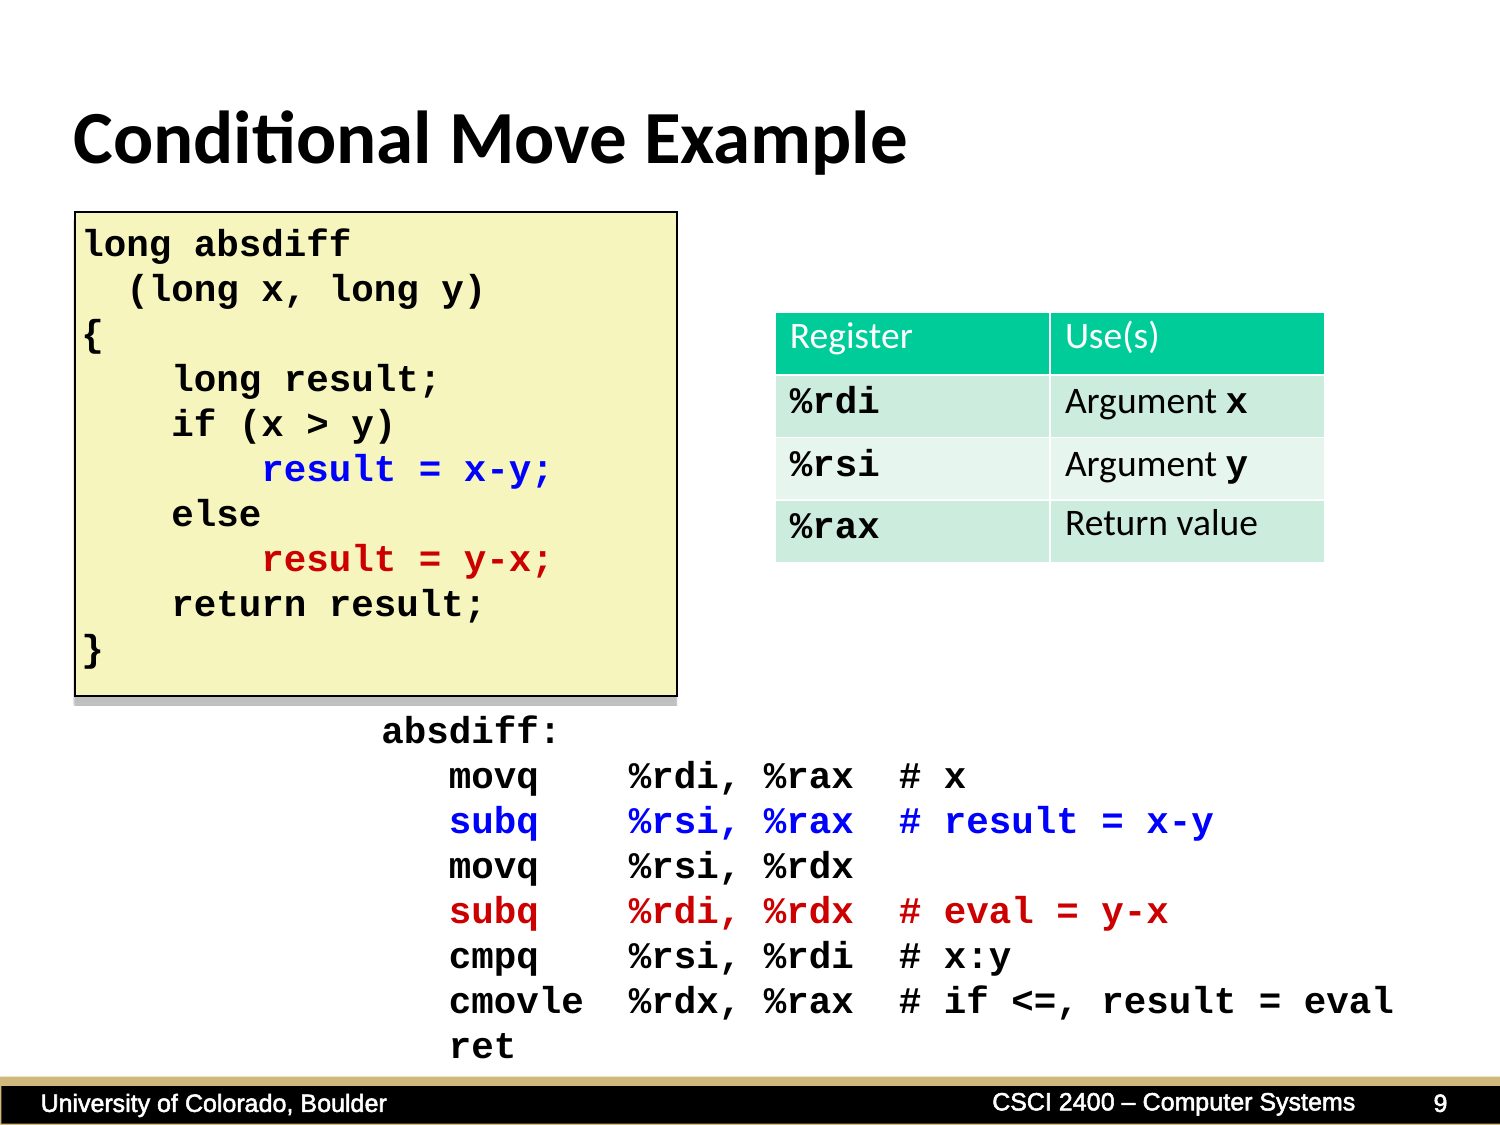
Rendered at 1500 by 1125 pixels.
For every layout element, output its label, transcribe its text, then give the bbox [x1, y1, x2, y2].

text_box absdiff: movq %rdi, %rax # x subq %rsi, %rax # result = x-y movq %rsi, %rdx subq %rdi, %rdx # eval = y-x cmpq %rsi, %rdi # x:y cmovle %rdx, %rax # if <=, result = eval ret [374, 699, 1465, 1125]
text_box long absdiff (long x, long y) { long result; if (x > y) result = x-y; else result = y-x; return result; } [75, 212, 678, 696]
table_cell Argument y [1051, 438, 1324, 499]
table_cell %rdi [776, 376, 1049, 437]
table_cell %rsi [776, 438, 1049, 499]
table_cell %rax [776, 501, 1049, 562]
text_box [1085, 287, 1461, 613]
table_cell Return value [1051, 501, 1324, 562]
table_header Register [776, 313, 1049, 374]
table_cell Argument x [1051, 376, 1324, 437]
title Conditional Move Example [58, 71, 1305, 197]
table_header Use(s) [1051, 313, 1324, 374]
